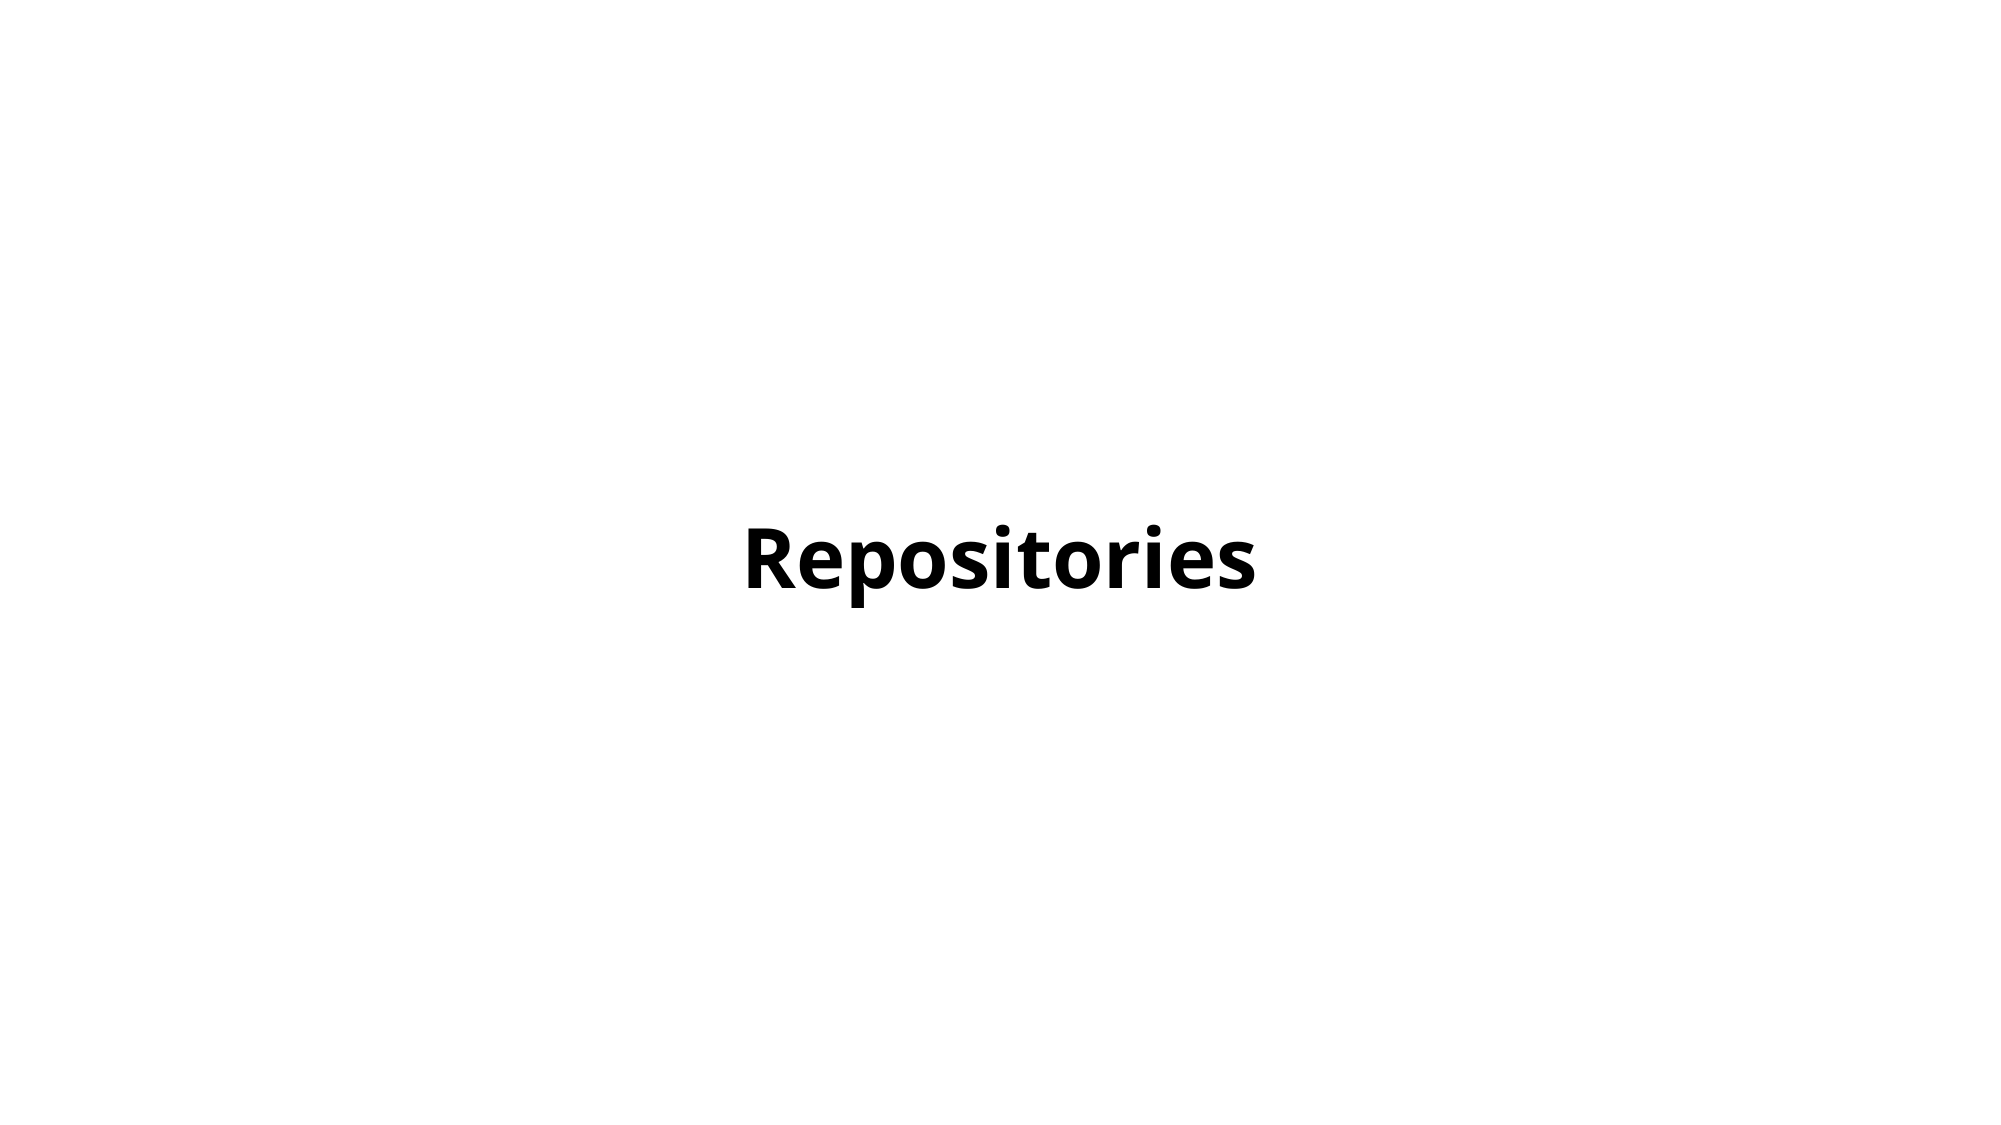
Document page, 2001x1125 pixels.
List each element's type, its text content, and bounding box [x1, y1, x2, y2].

title Repositories [377, 184, 1623, 615]
